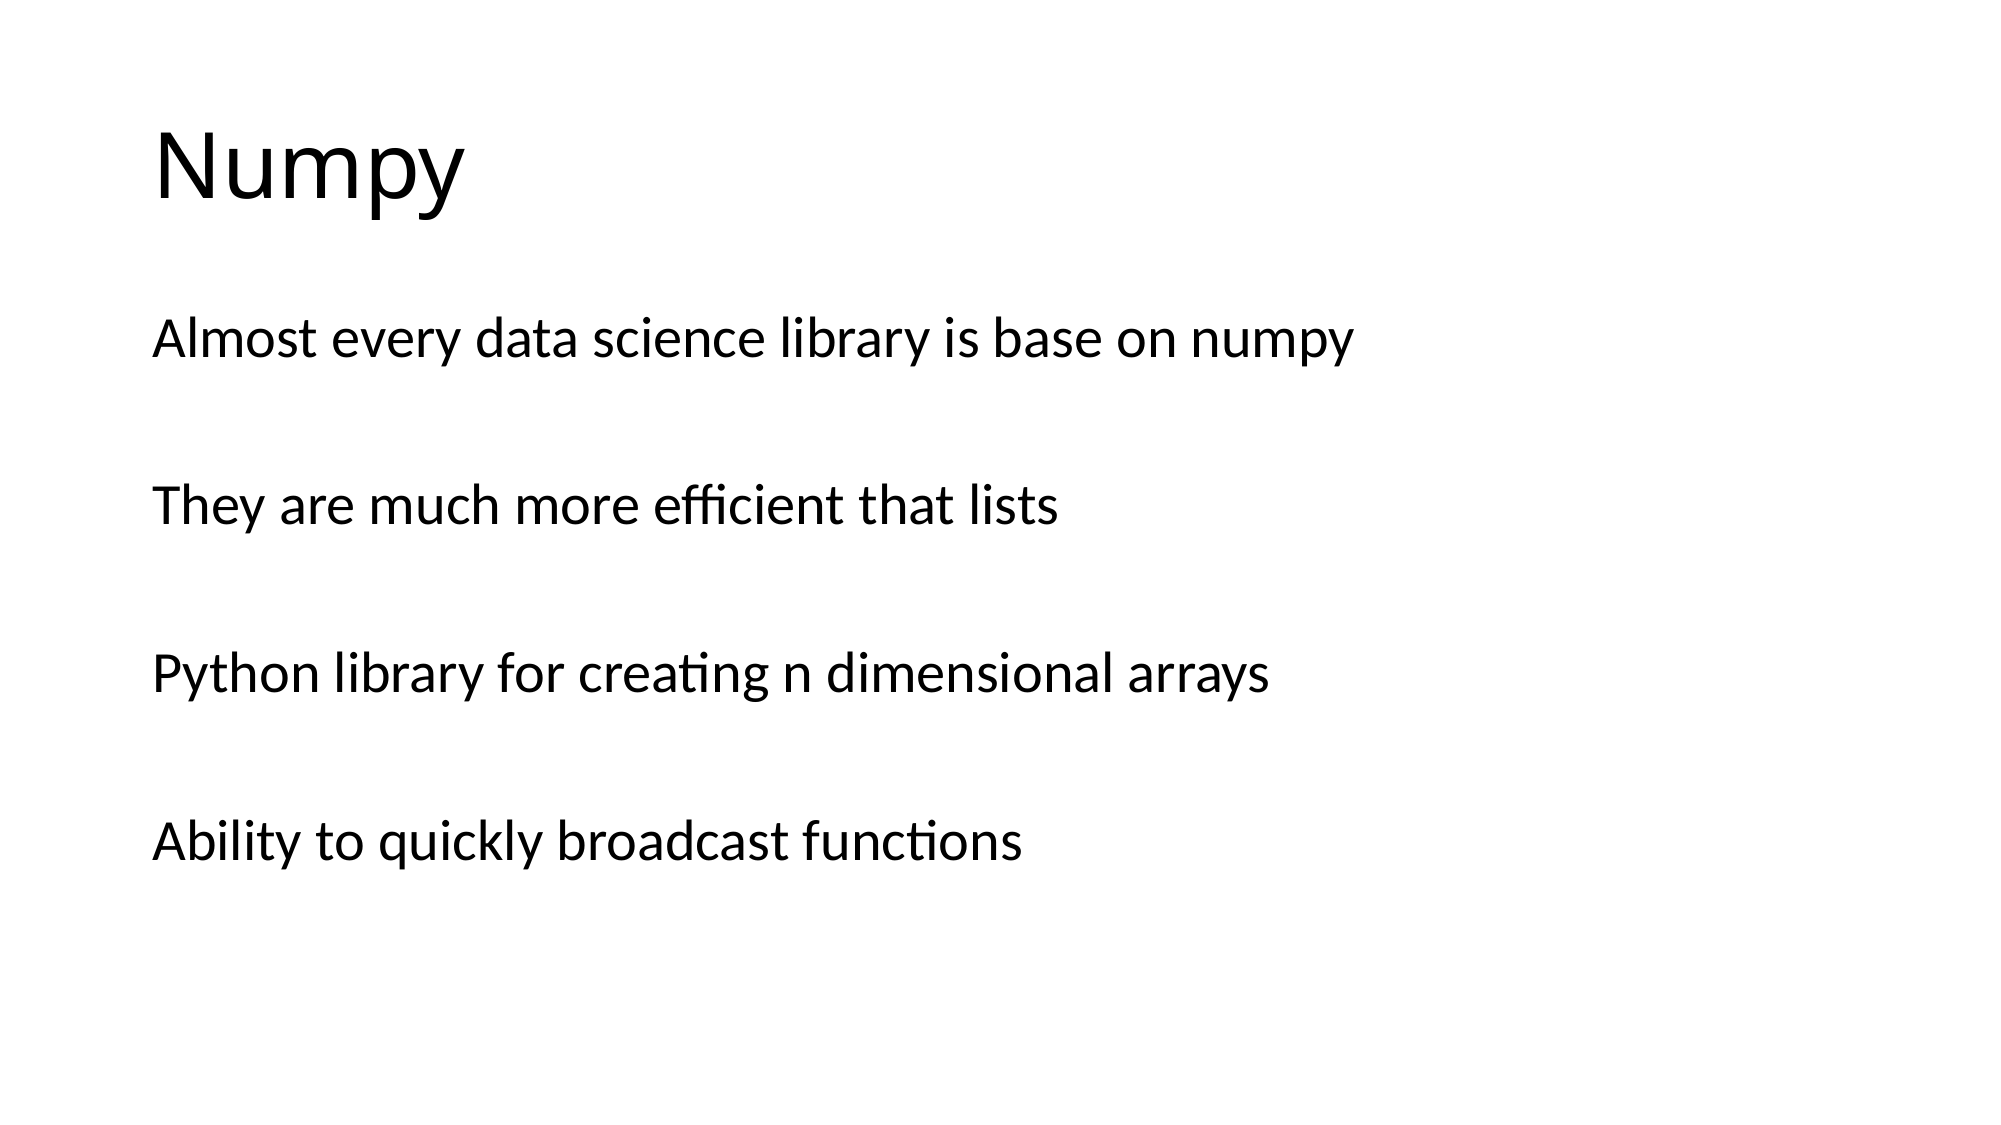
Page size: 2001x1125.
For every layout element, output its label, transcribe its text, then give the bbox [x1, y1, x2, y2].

list Almost every data science library is base on numpy They are much more efficient that lists Python library for creating n dimensional arrays Ability to quickly broadcast functions [137, 299, 1863, 1014]
title Numpy [137, 59, 1863, 278]
